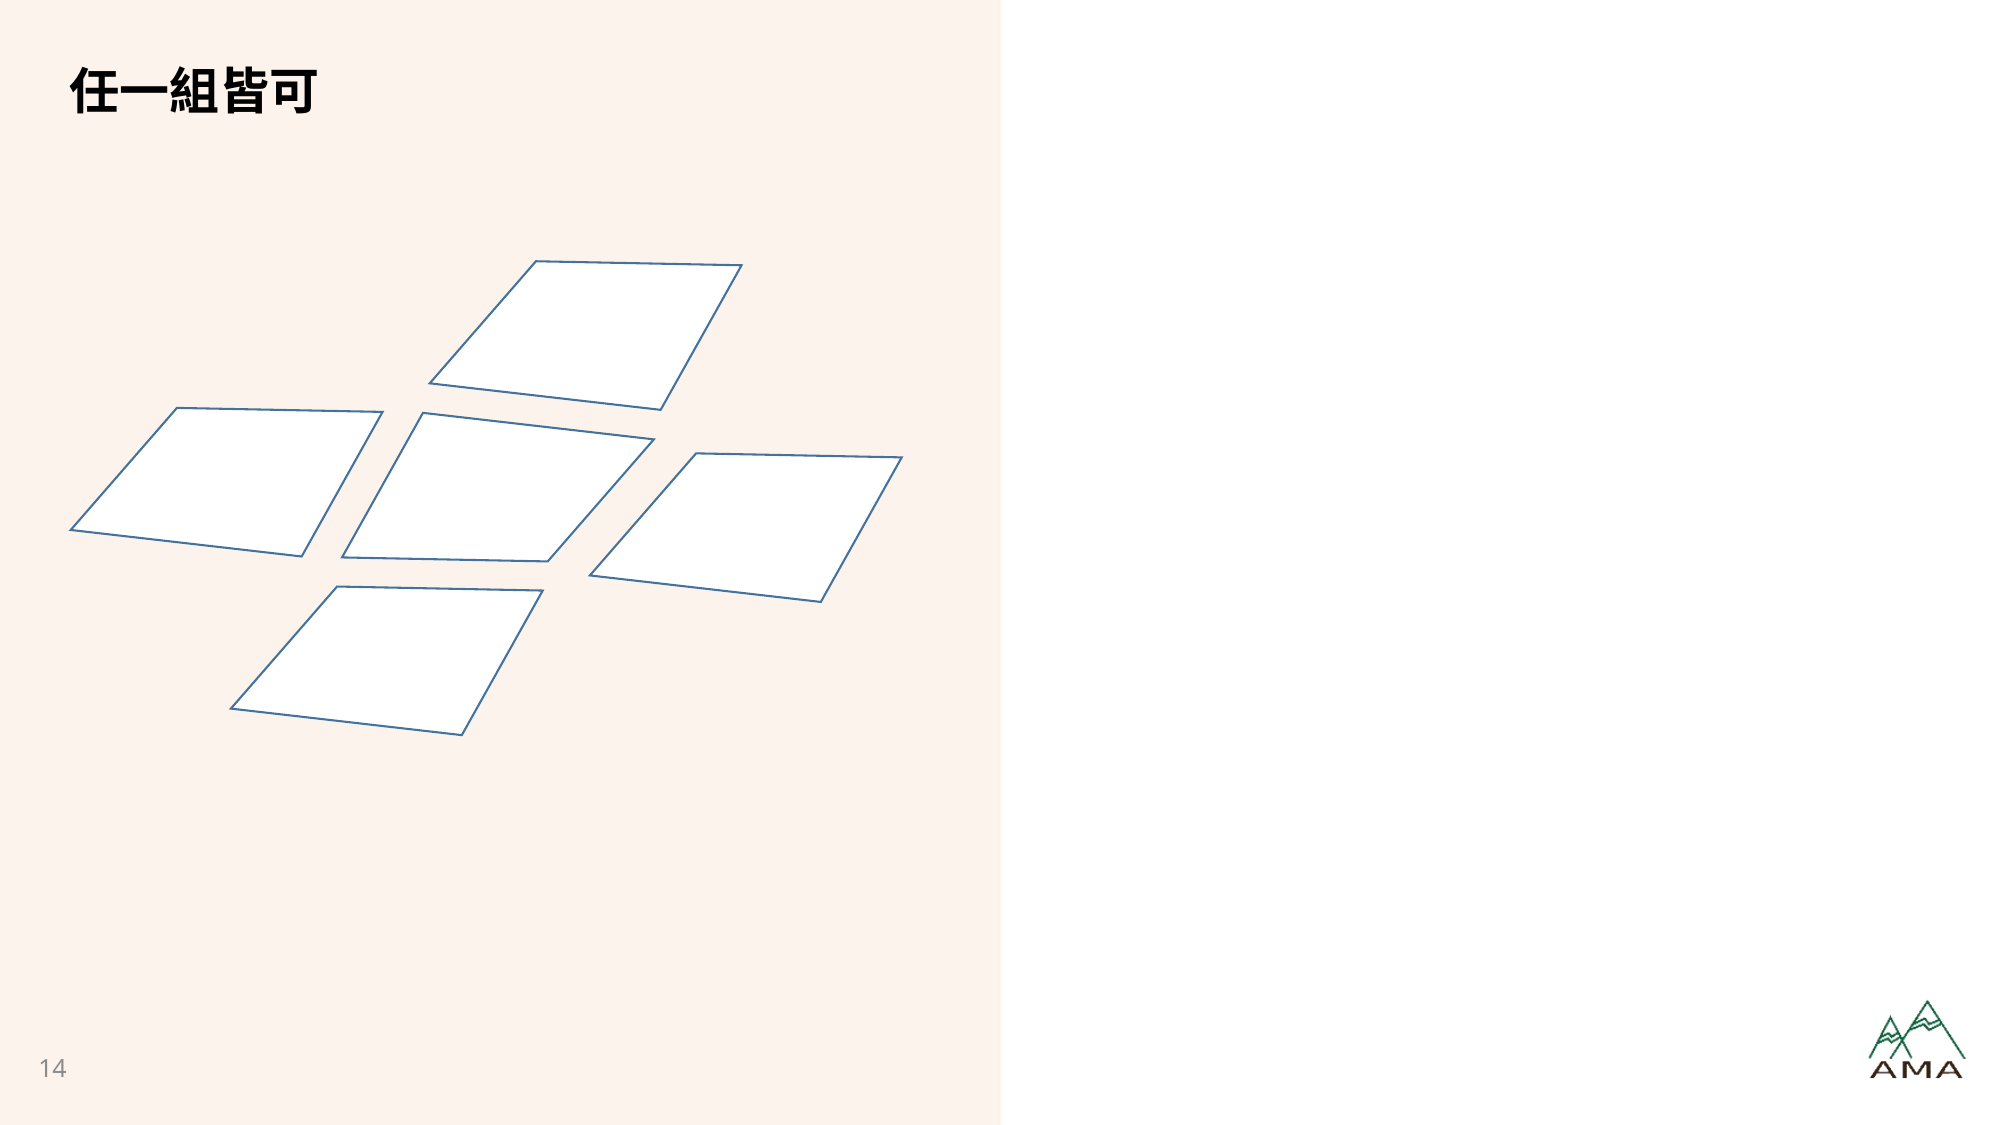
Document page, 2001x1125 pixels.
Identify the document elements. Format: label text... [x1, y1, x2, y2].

text_box [340, 411, 656, 563]
text_box [228, 585, 545, 737]
slide_number 14 [23, 1039, 124, 1099]
text_box [68, 406, 385, 558]
title 任一組皆可 [54, 59, 947, 127]
text_box [427, 260, 744, 411]
picture [1857, 987, 1974, 1092]
text_box [587, 452, 904, 604]
